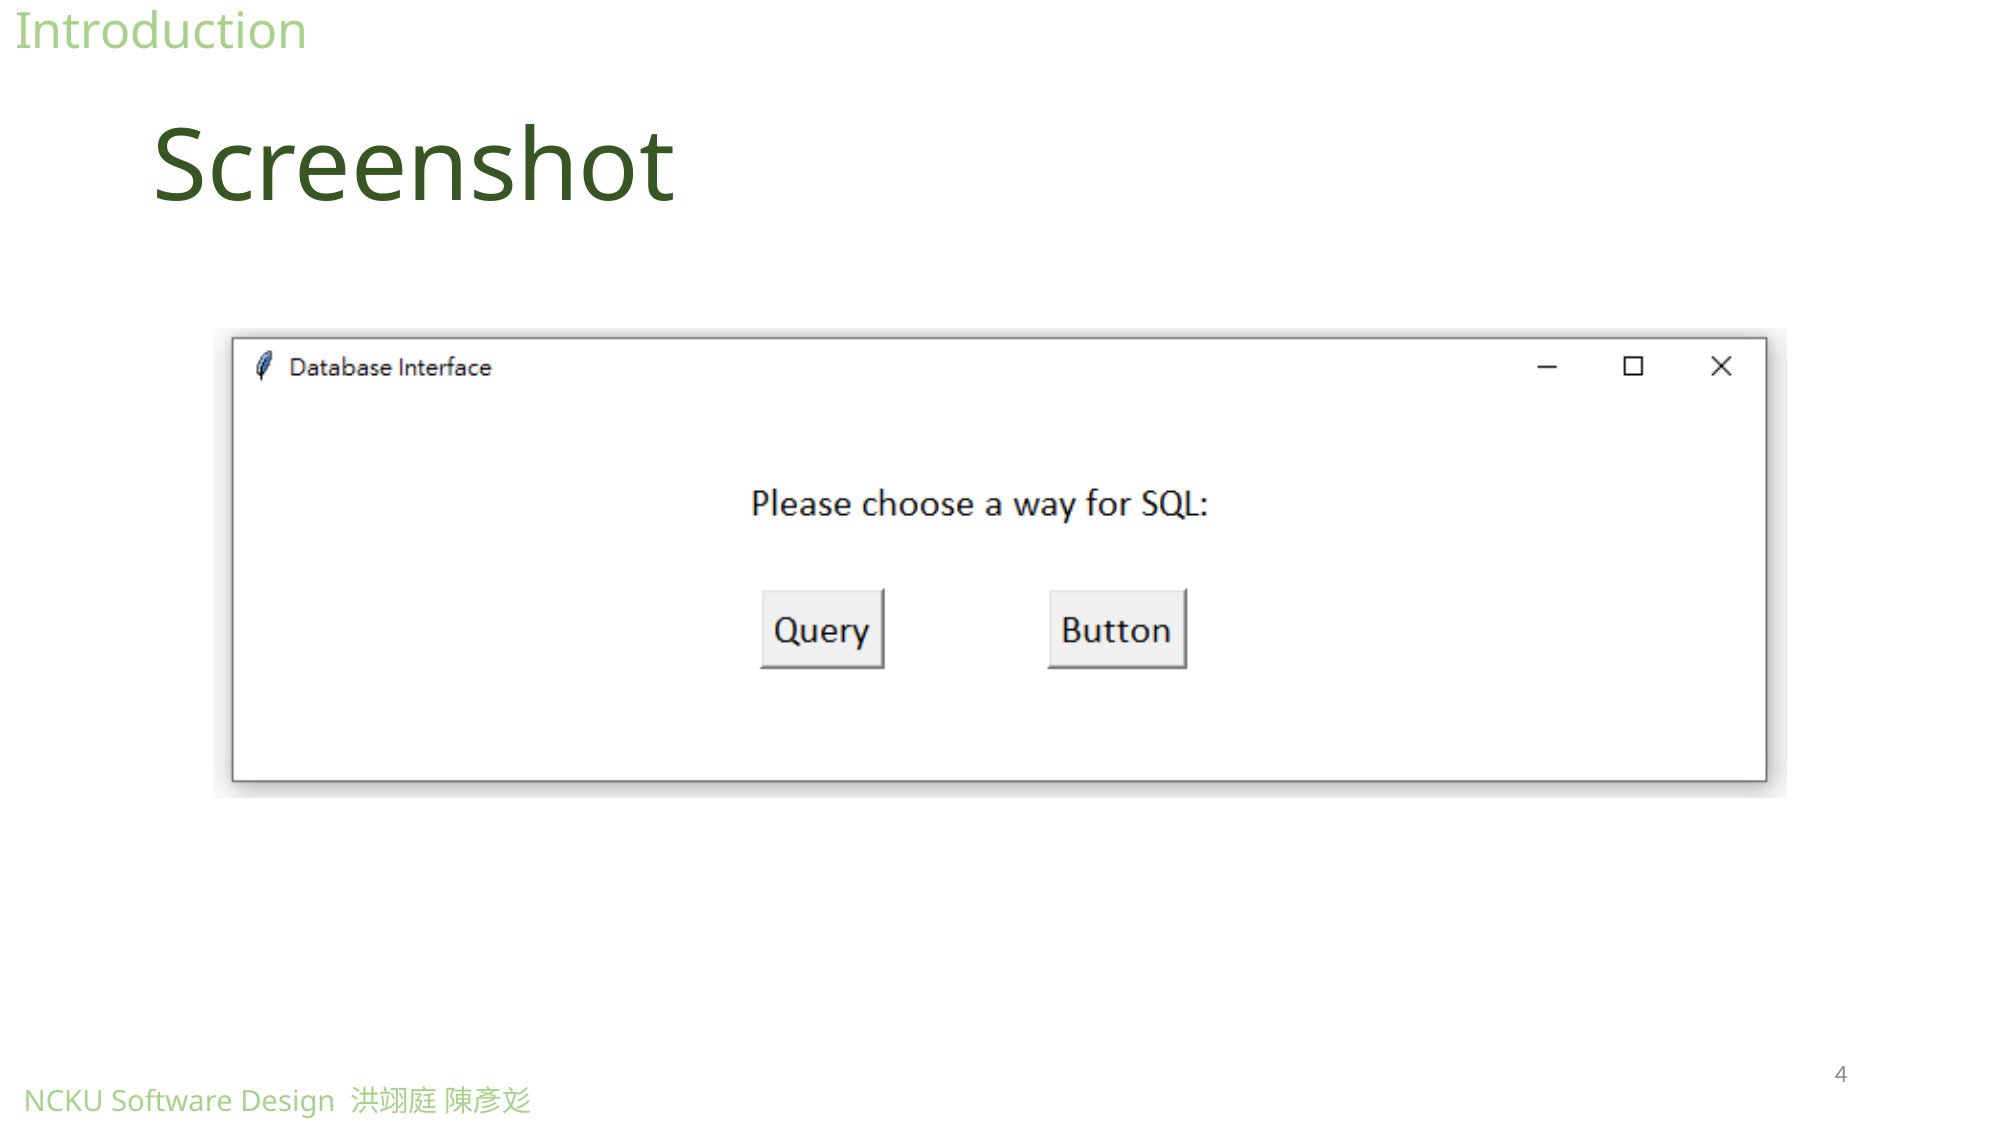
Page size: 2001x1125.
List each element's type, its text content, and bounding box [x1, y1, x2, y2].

list Introduction [0, 0, 1711, 78]
title Screenshot [137, 59, 1863, 278]
picture [213, 328, 1787, 798]
slide_number 4 [1412, 1042, 1863, 1103]
